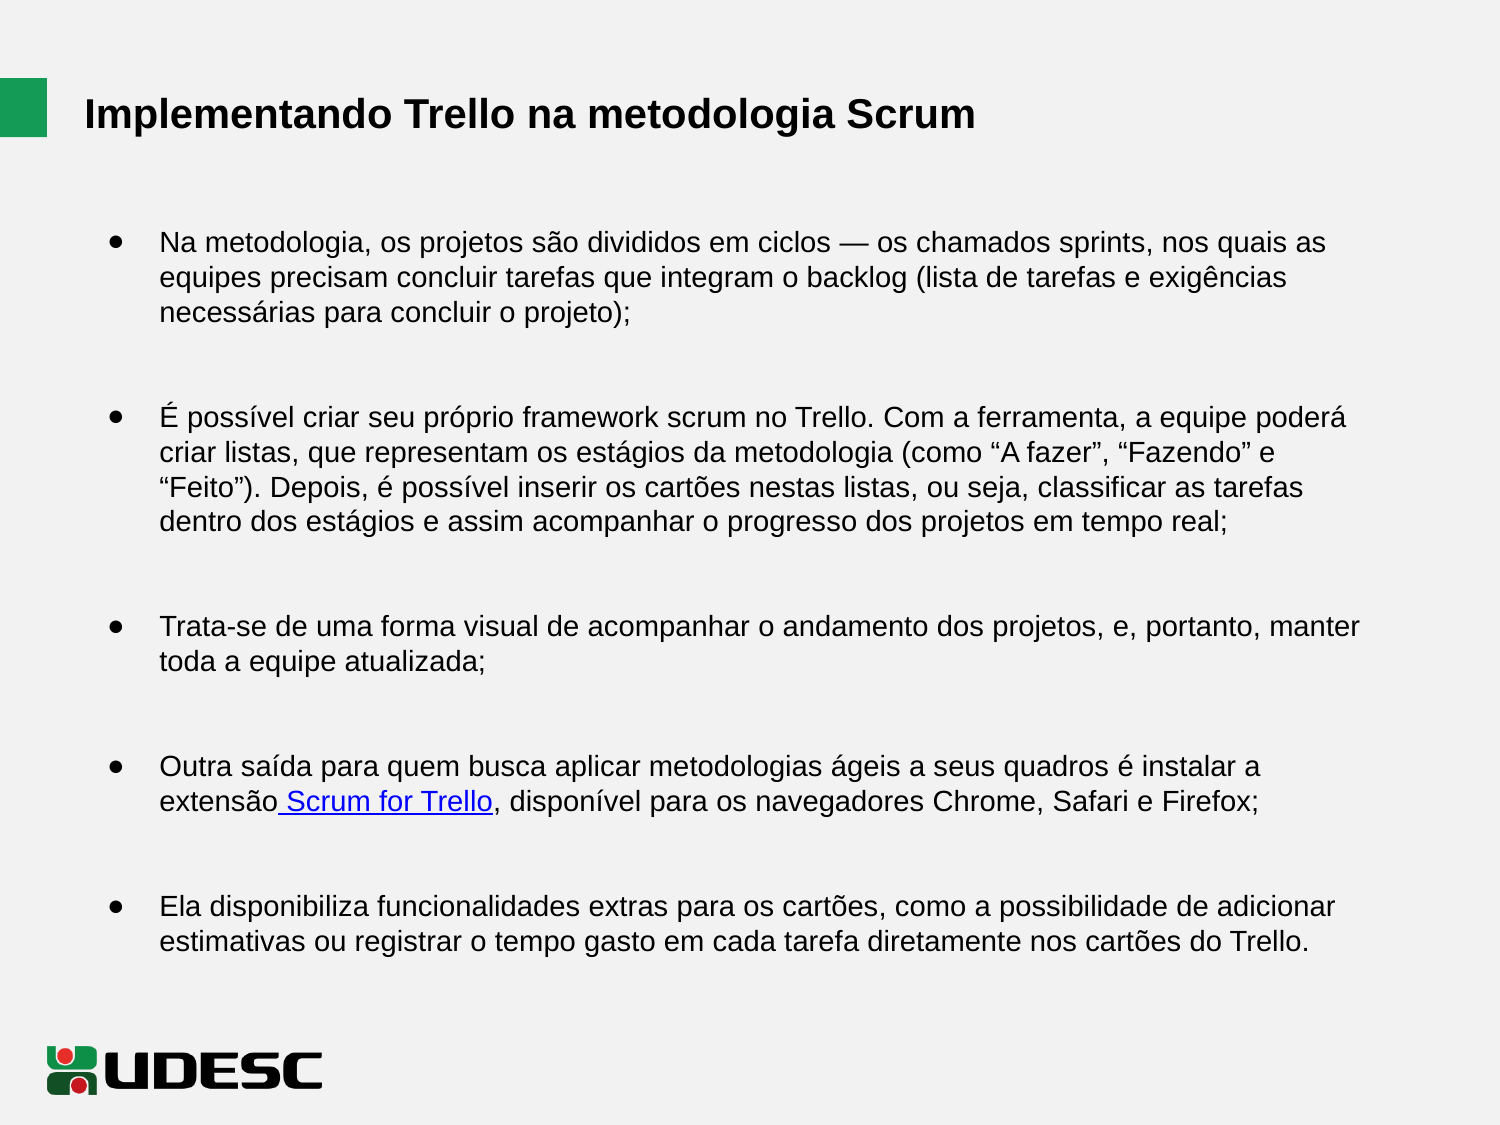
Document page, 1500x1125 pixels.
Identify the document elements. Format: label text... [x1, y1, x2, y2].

text_box Implementando Trello na metodologia Scrum [69, 71, 1262, 202]
picture [46, 1046, 322, 1095]
text_box Na metodologia, os projetos são divididos em ciclos — os chamados sprints, nos quais as equipes precisam concluir tarefas que integram o backlog (lista de tarefas e exigências necessárias para concluir o projeto); É possível criar seu próprio framework scrum no Trello. Com a ferramenta, a equipe poderá criar listas, que representam os estágios da metodologia (como “A fazer”, “Fazendo” e “Feito”). Depois, é possível inserir os cartões nestas listas, ou seja, classificar as tarefas dentro dos estágios e assim acompanhar o progresso dos projetos em tempo real; Trata-se de uma forma visual de acompanhar o andamento dos projetos, e, portanto, manter toda a equipe atualizada; Outra saída para quem busca aplicar metodologias ágeis a seus quadros é instalar a extensão Scrum for Trello, disponível para os navegadores Chrome, Safari e Firefox; Ela disponibiliza funcionalidades extras para os cartões, como a possibilidade de adicionar estimativas ou registrar o tempo gasto em cada tarefa diretamente nos cartões do Trello. [69, 180, 1384, 1105]
text_box [0, 78, 47, 138]
